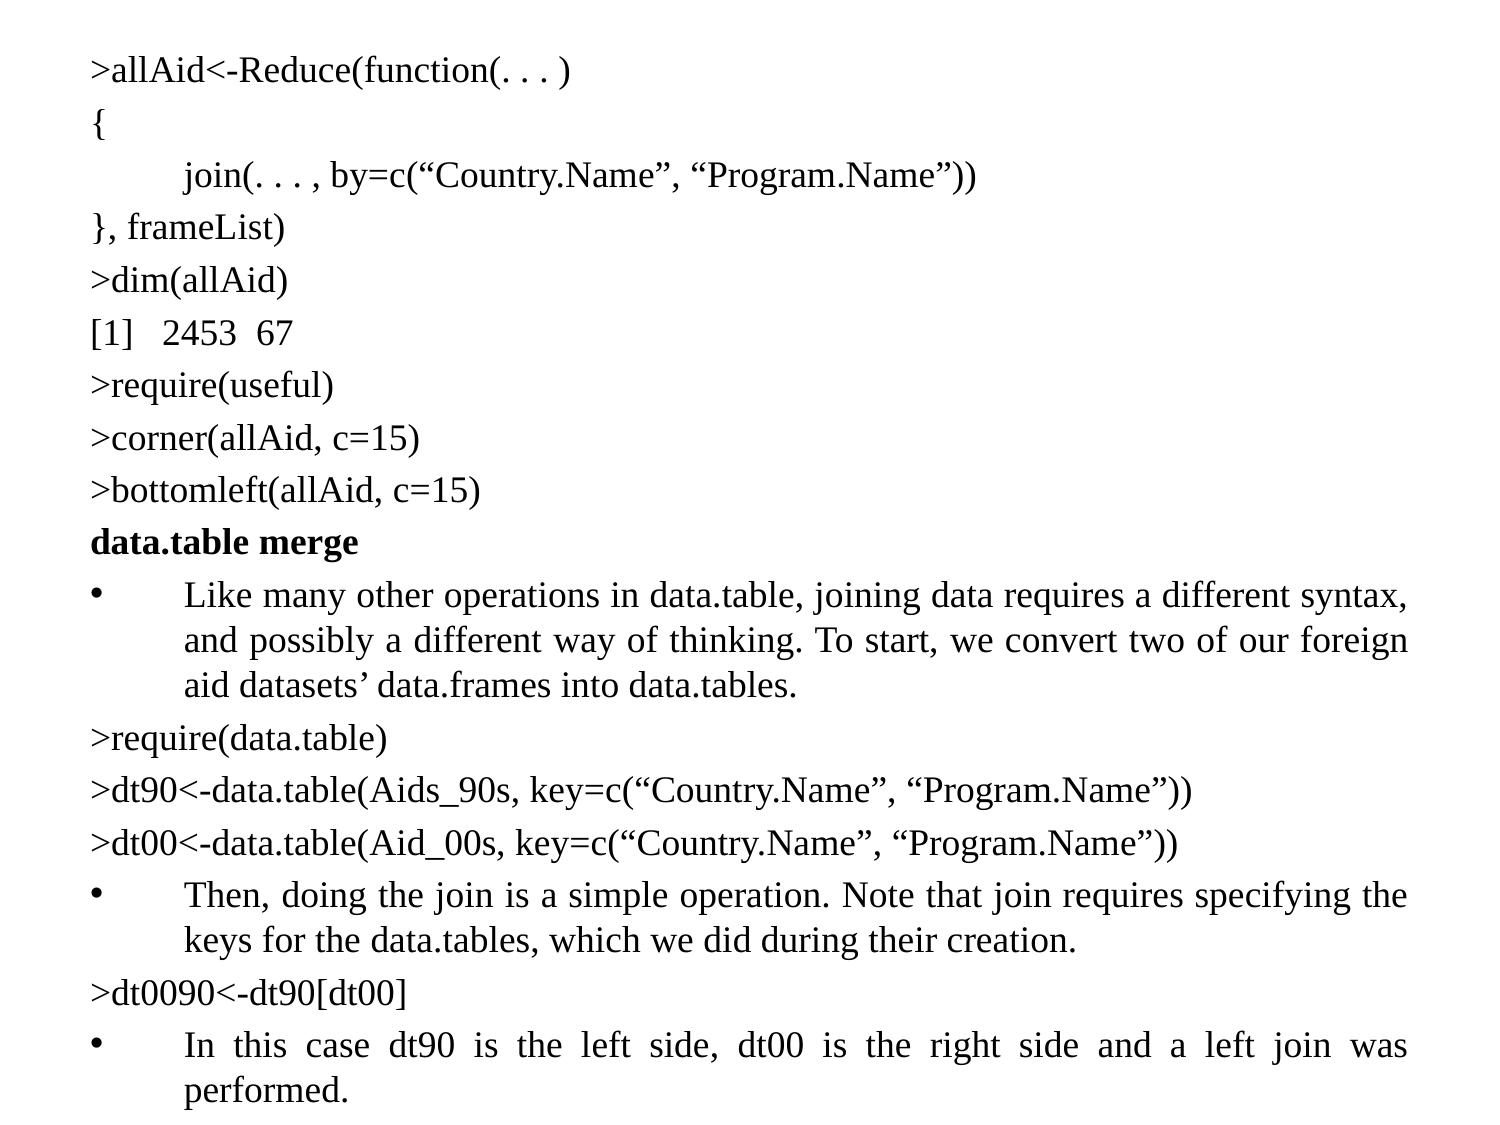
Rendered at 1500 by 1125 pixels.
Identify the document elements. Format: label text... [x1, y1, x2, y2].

list >allAid<-Reduce(function(. . . ) { join(. . . , by=c(“Country.Name”, “Program.Name”)) }, frameList) >dim(allAid) [1] 2453 67 >require(useful) >corner(allAid, c=15) >bottomleft(allAid, c=15) data.table merge Like many other operations in data.table, joining data requires a different syntax, and possibly a different way of thinking. To start, we convert two of our foreign aid datasets’ data.frames into data.tables. >require(data.table) >dt90<-data.table(Aids_90s, key=c(“Country.Name”, “Program.Name”)) >dt00<-data.table(Aid_00s, key=c(“Country.Name”, “Program.Name”)) Then, doing the join is a simple operation. Note that join requires specifying the keys for the data.tables, which we did during their creation. >dt0090<-dt90[dt00] In this case dt90 is the left side, dt00 is the right side and a left join was performed. [75, 37, 1425, 1063]
